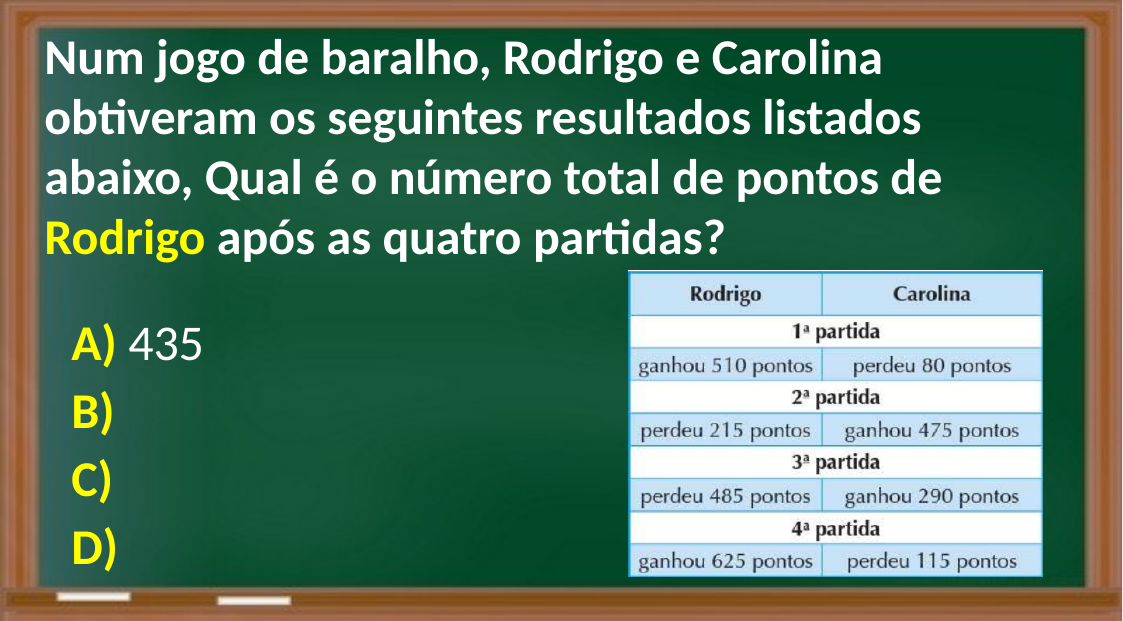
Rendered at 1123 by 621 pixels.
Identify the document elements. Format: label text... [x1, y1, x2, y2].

text_box Num jogo de baralho, Rodrigo e Carolina obtiveram os seguintes resultados listados abaixo, Qual é o número total de pontos de Rodrigo após as quatro partidas? [36, 20, 1088, 269]
text_box B) [63, 374, 628, 442]
text_box D) [63, 511, 1000, 621]
picture [0, 0, 1123, 621]
text_box C) [63, 442, 628, 511]
text_box A) 435 [63, 306, 628, 374]
